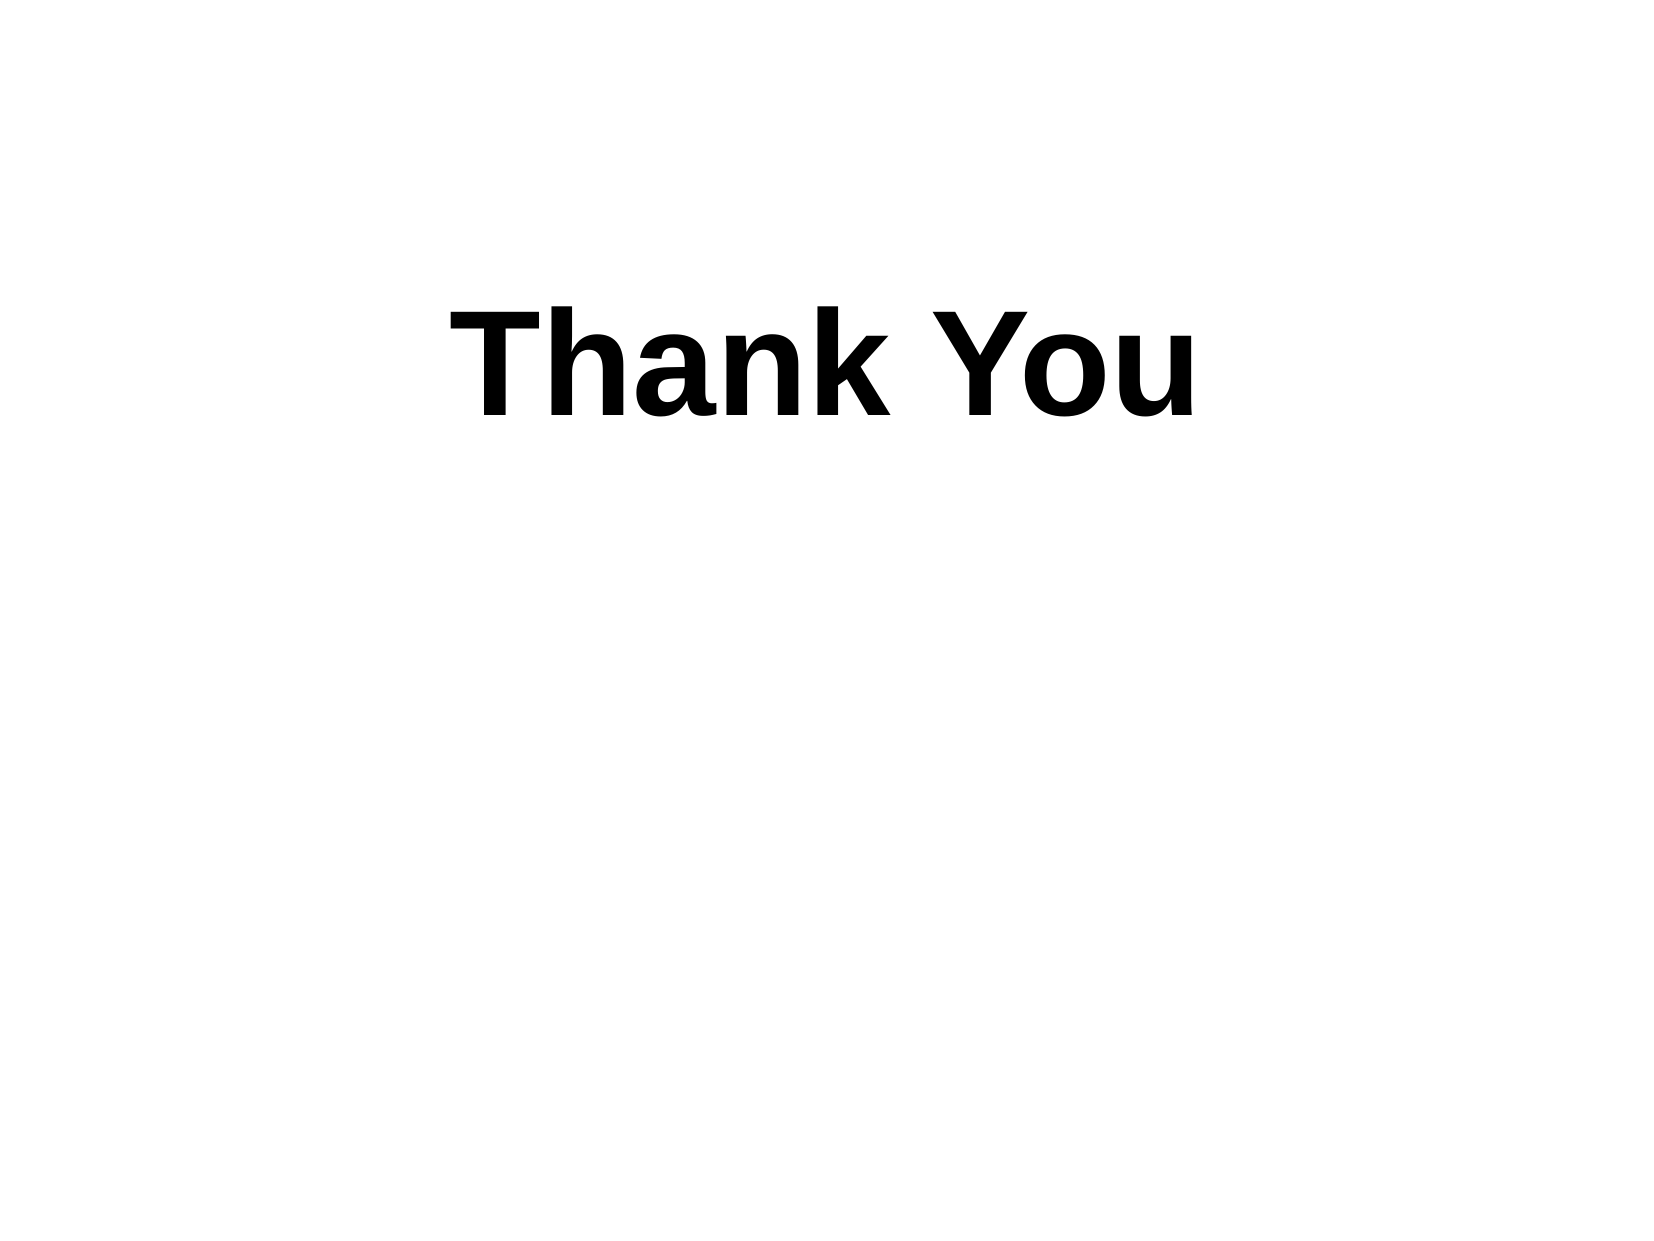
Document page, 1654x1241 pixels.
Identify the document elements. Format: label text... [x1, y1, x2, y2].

text_box Thank You [82, 0, 1571, 699]
